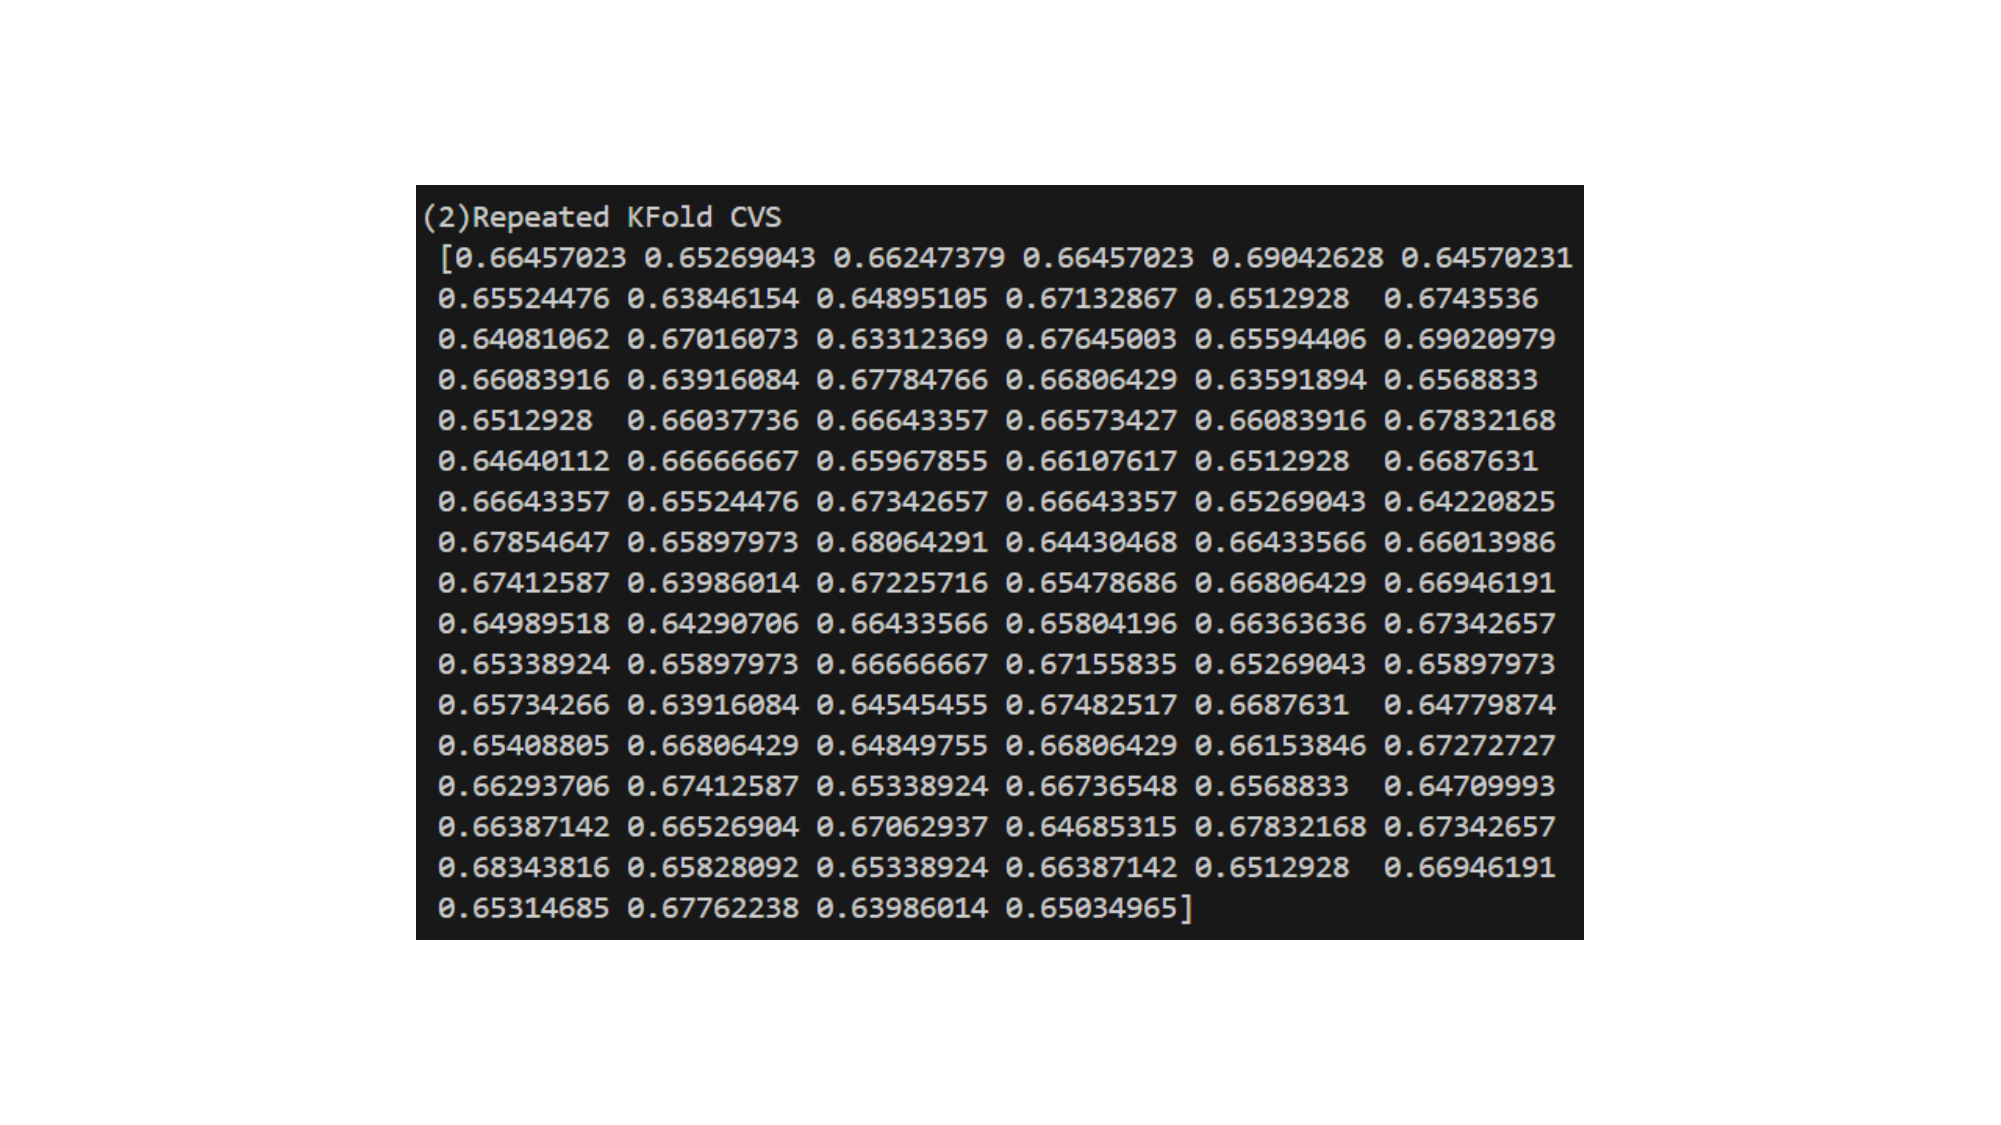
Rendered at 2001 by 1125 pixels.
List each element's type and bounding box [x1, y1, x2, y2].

picture [415, 184, 1585, 941]
